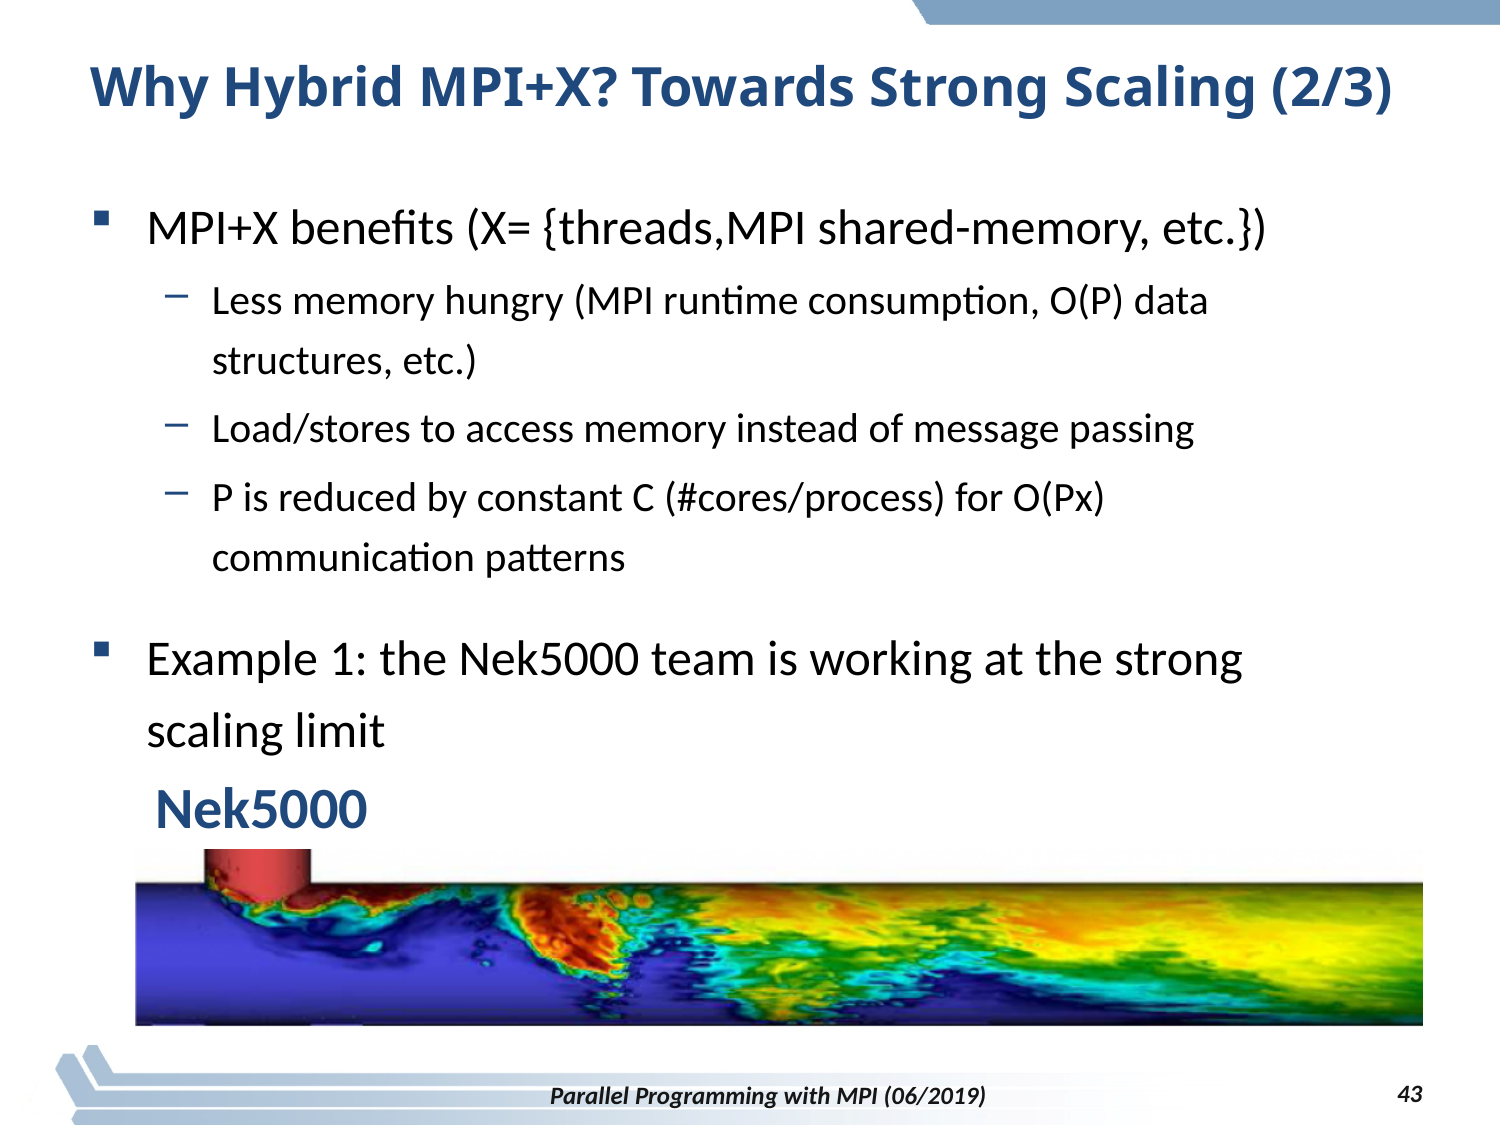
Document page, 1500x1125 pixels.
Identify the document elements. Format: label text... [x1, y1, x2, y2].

picture [0, 1037, 1500, 1125]
slide_number 43 [1275, 1072, 1438, 1113]
footer Parallel Programming with MPI (06/2019) [324, 1074, 1213, 1116]
text_box Example 1: the Nek5000 team is working at the strong scaling limit [75, 605, 1386, 778]
picture [134, 849, 1423, 1033]
text_box MPI+X benefits (X= {threads,MPI shared-memory, etc.}) Less memory hungry (MPI runtime consumption, O(P) data structures, etc.) Load/stores to access memory instead of message passing P is reduced by constant C (#cores/process) for O(Px) communication patterns [75, 174, 1388, 606]
text_box Nek5000 [140, 762, 384, 848]
title Why Hybrid MPI+X? Towards Strong Scaling (2/3) [74, 44, 1426, 176]
picture [0, 0, 1500, 26]
